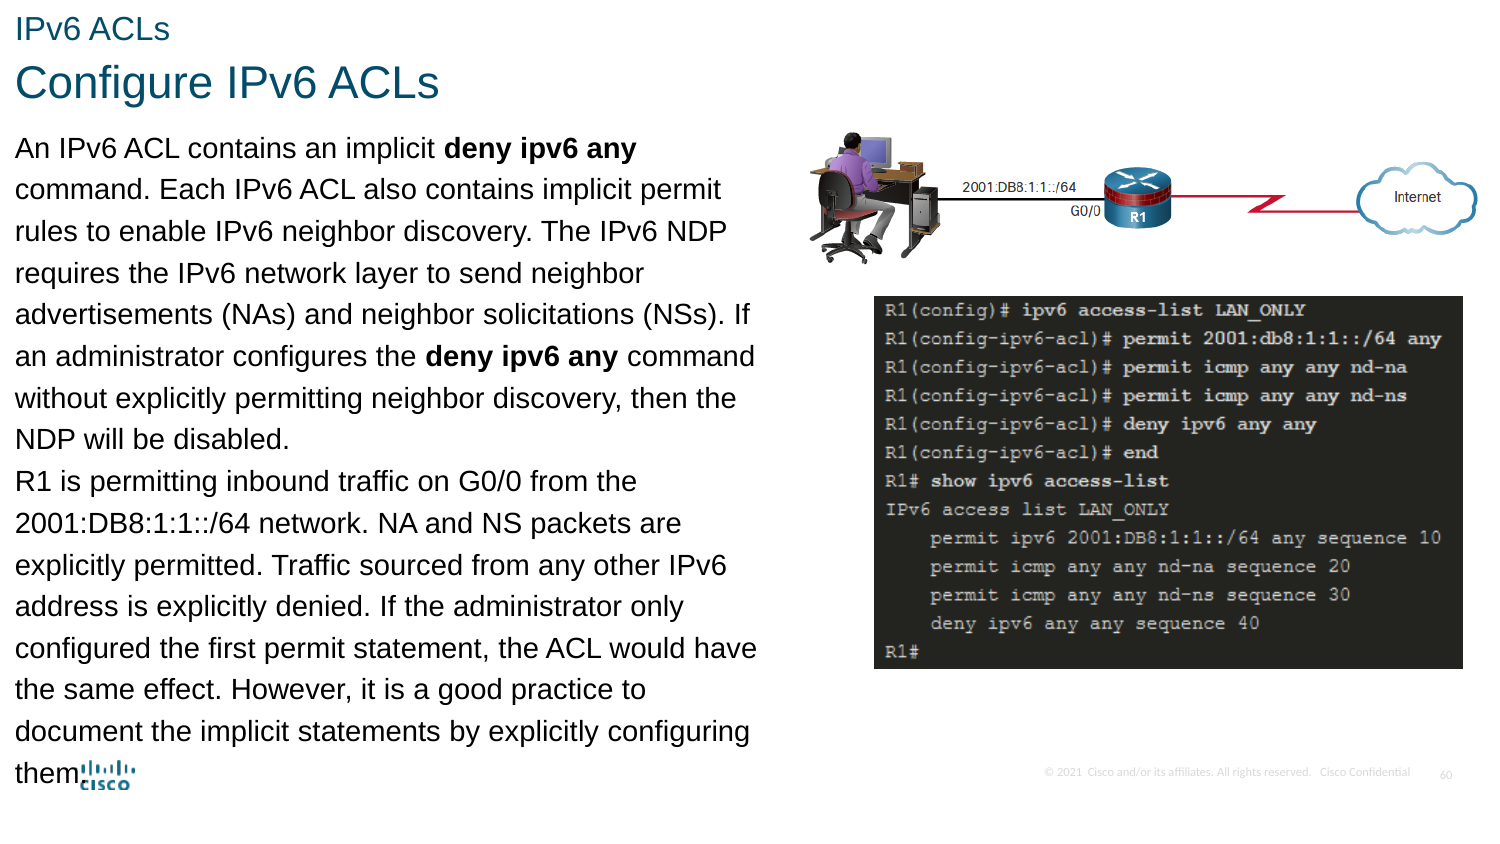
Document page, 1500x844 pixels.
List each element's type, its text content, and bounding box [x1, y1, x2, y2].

list IPv6 ACLs [0, 0, 1500, 45]
picture [805, 119, 1481, 271]
picture [75, 759, 135, 790]
list Configure IPv6 ACLs [0, 45, 1500, 195]
slide_number 60 [1425, 759, 1500, 797]
picture [873, 296, 1463, 669]
text_box An IPv6 ACL contains an implicit deny ipv6 any command. Each IPv6 ACL also contains implicit permit rules to enable IPv6 neighbor discovery. The IPv6 NDP requires the IPv6 network layer to send neighbor advertisements (NAs) and neighbor solicitations (NSs). If an administrator configures the deny ipv6 any command without explicitly permitting neighbor discovery, then the NDP will be disabled. R1 is permitting inbound traffic on G0/0 from the 2001:DB8:1:1::/64 network. NA and NS packets are explicitly permitted. Traffic sourced from any other IPv6 address is explicitly denied. If the administrator only configured the first permit statement, the ACL would have the same effect. However, it is a good practice to document the implicit statements by explicitly configuring them. [0, 114, 787, 537]
